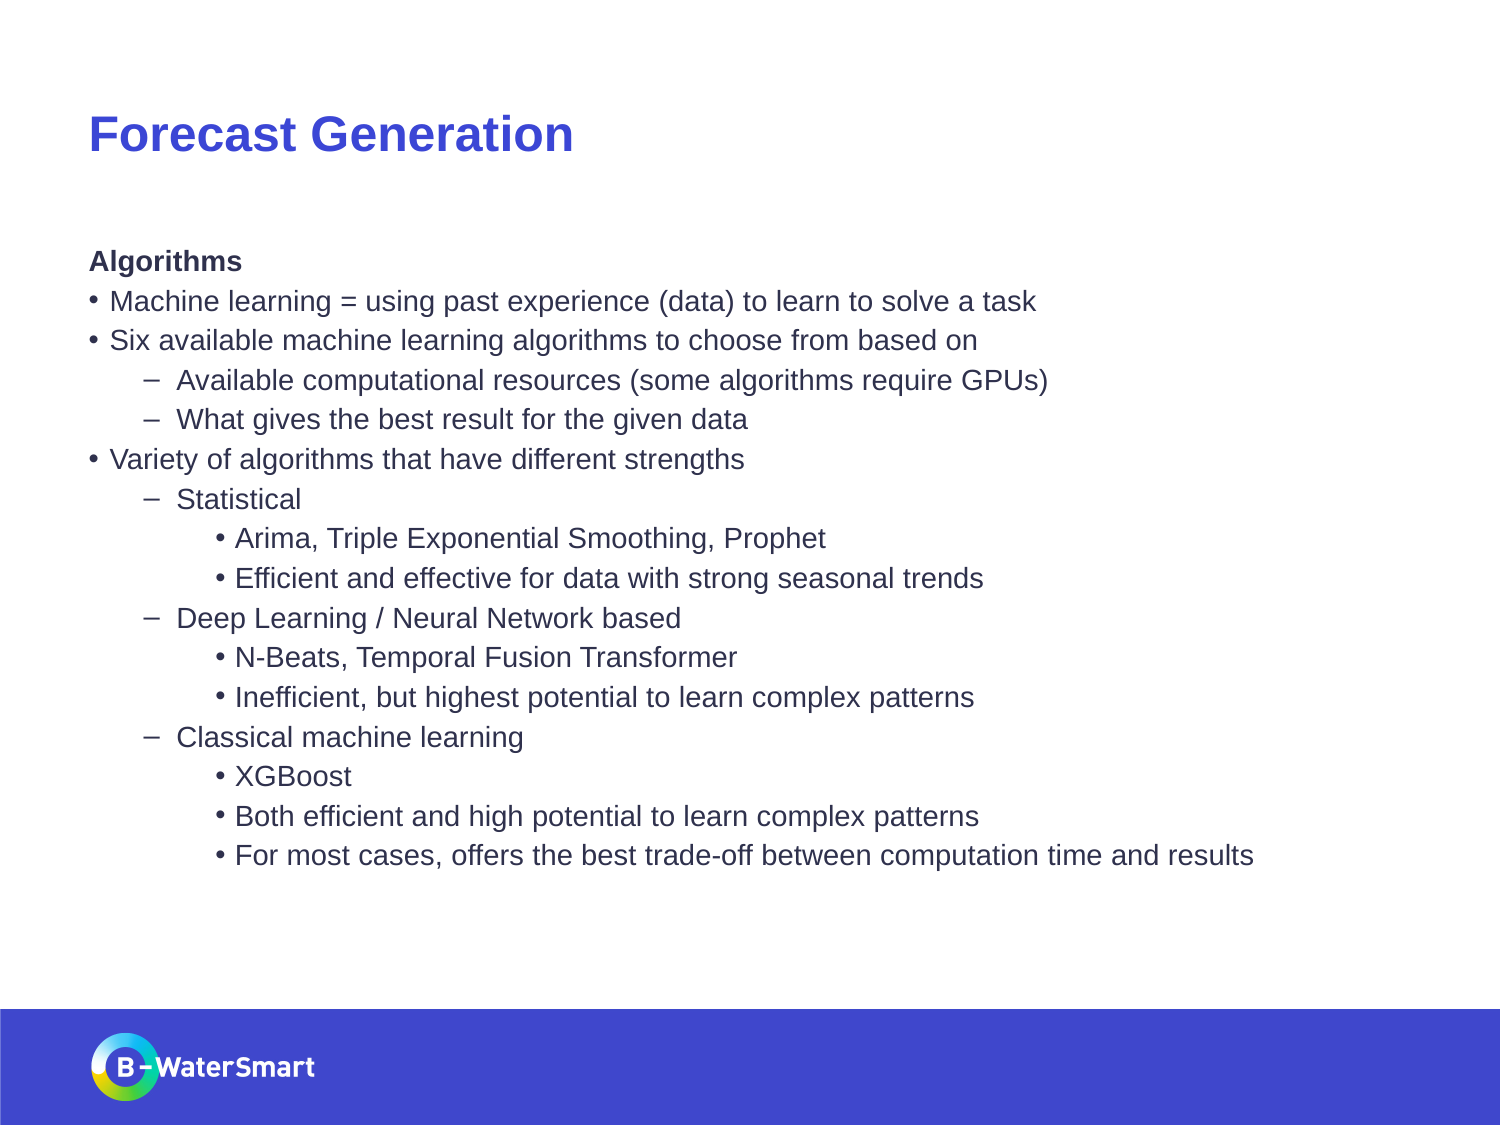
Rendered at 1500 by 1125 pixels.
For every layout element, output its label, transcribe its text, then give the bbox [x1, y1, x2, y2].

picture [0, 0, 1500, 1125]
list Algorithms Machine learning = using past experience (data) to learn to solve a task Six available machine learning algorithms to choose from based on Available computational resources (some algorithms require GPUs) What gives the best result for the given data Variety of algorithms that have different strengths Statistical Arima, Triple Exponential Smoothing, Prophet Efficient and effective for data with strong seasonal trends Deep Learning / Neural Network based N-Beats, Temporal Fusion Transformer Inefficient, but highest potential to learn complex patterns Classical machine learning XGBoost Both efficient and high potential to learn complex patterns For most cases, offers the best trade-off between computation time and results [88, 243, 1419, 988]
title Forecast Generation [88, 101, 939, 243]
